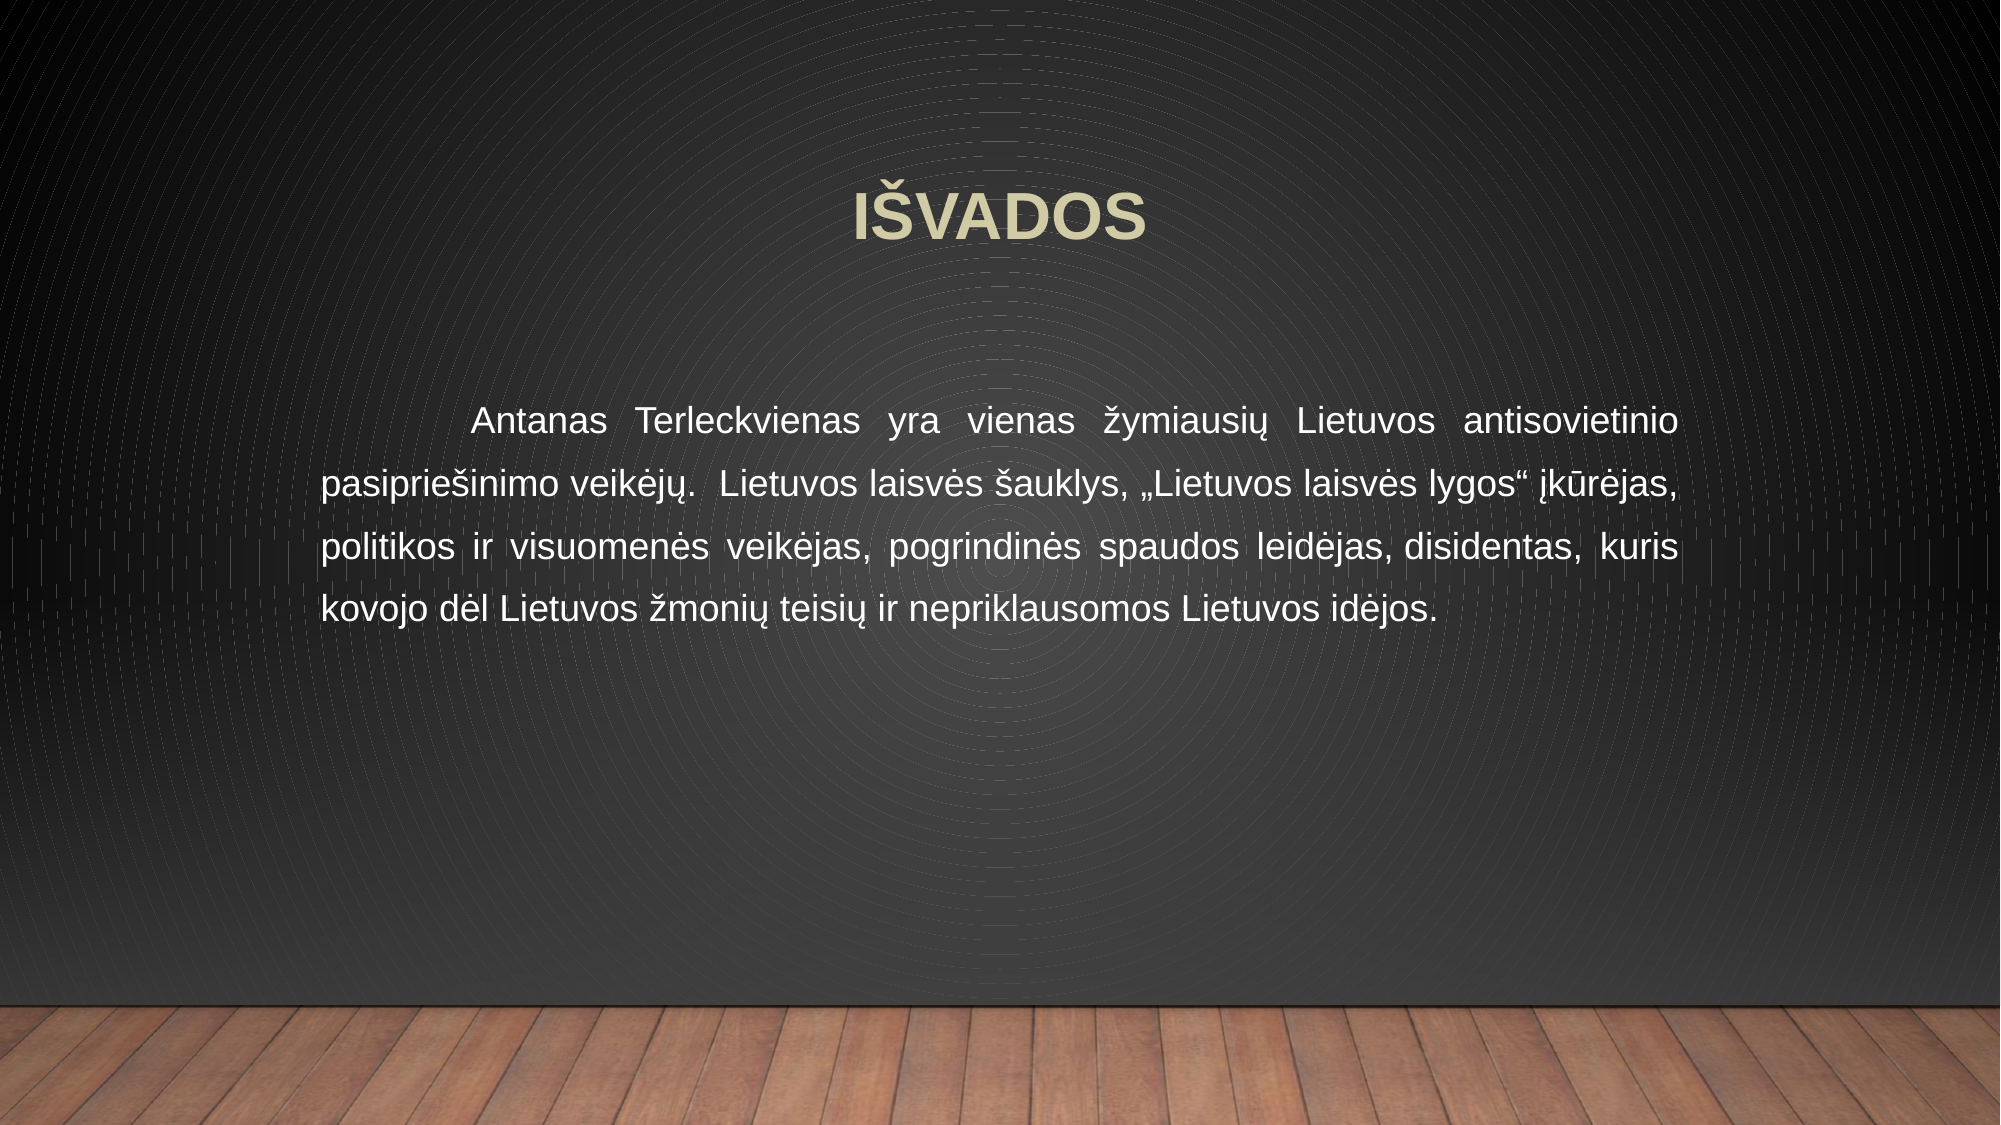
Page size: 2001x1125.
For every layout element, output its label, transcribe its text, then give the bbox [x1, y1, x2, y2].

picture [0, 1005, 2000, 1125]
title Išvados [238, 131, 1763, 305]
list Antanas Terleckvienas yra vienas žymiausių Lietuvos antisovietinio pasipriešinimo veikėjų. Lietuvos laisvės šauklys, „Lietuvos laisvės lygos“ įkūrėjas, politikos ir visuomenės veikėjas, pogrindinės spaudos leidėjas, disidentas, kuris kovojo dėl Lietuvos žmonių teisių ir nepriklausomos Lietuvos idėjos. [305, 371, 1695, 938]
